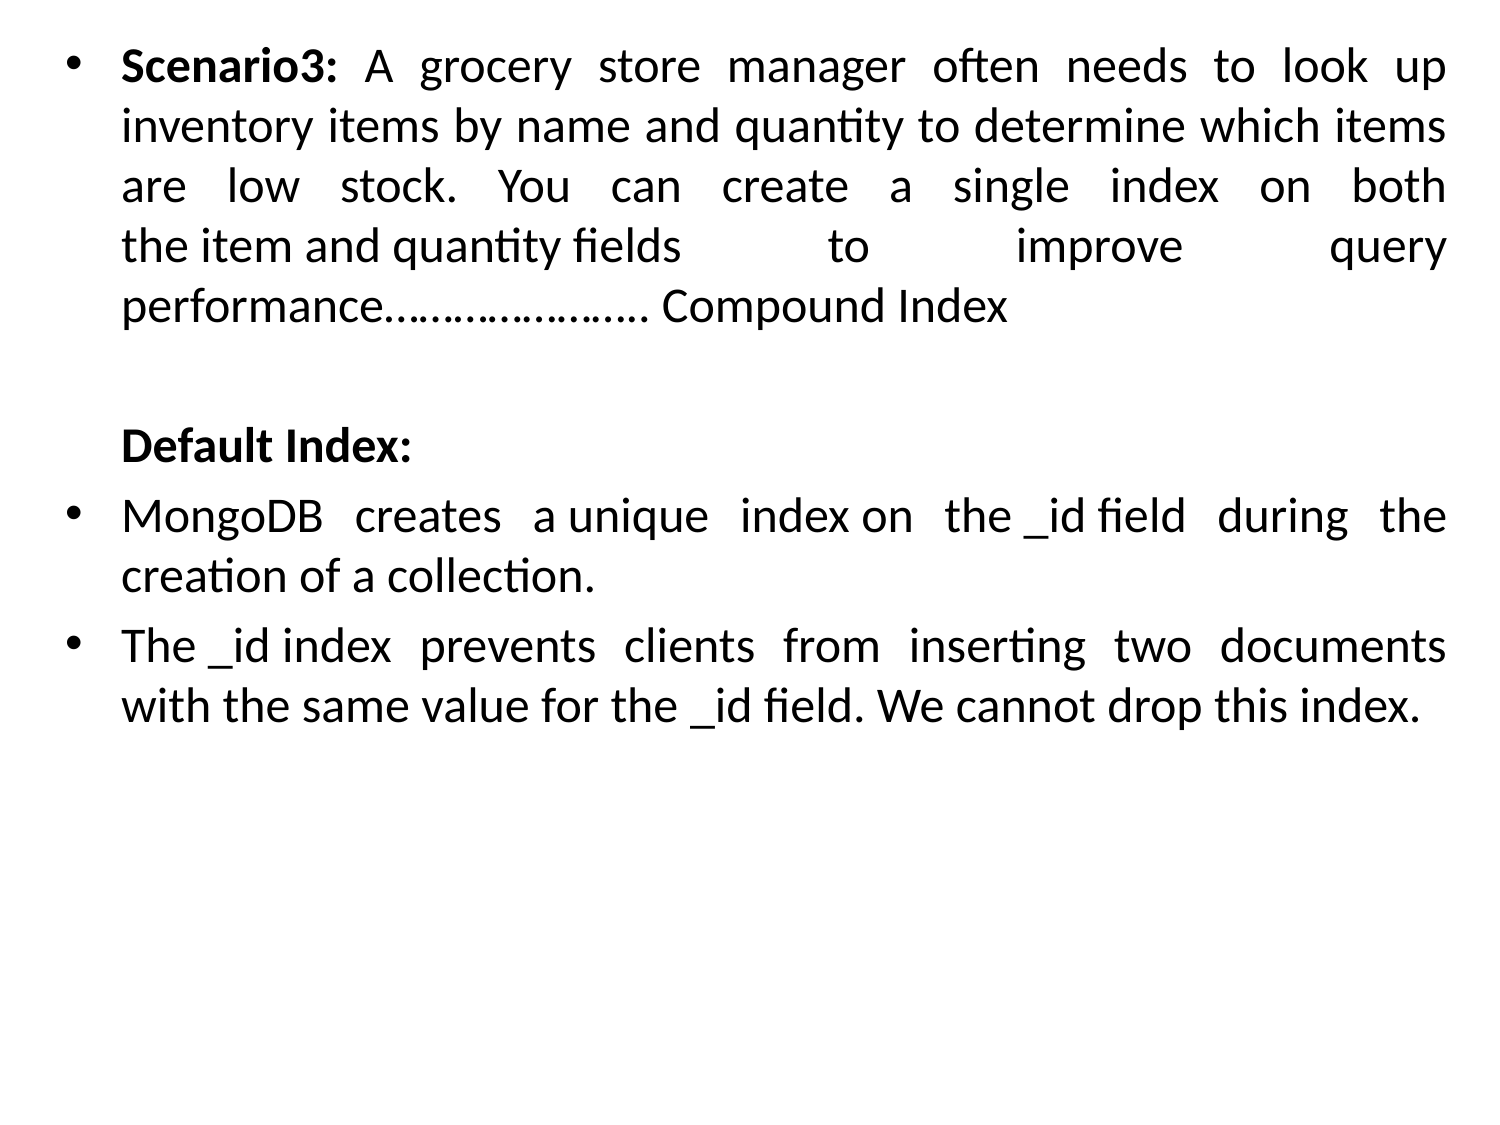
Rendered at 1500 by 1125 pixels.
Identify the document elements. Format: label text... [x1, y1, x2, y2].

list Scenario3: A grocery store manager often needs to look up inventory items by name and quantity to determine which items are low stock. You can create a single index on both the item and quantity fields to improve query performance………………….. Compound Index Default Index: MongoDB creates a unique index on the _id field during the creation of a collection. The _id index prevents clients from inserting two documents with the same value for the _id field. We cannot drop this index. [50, 24, 1463, 1100]
